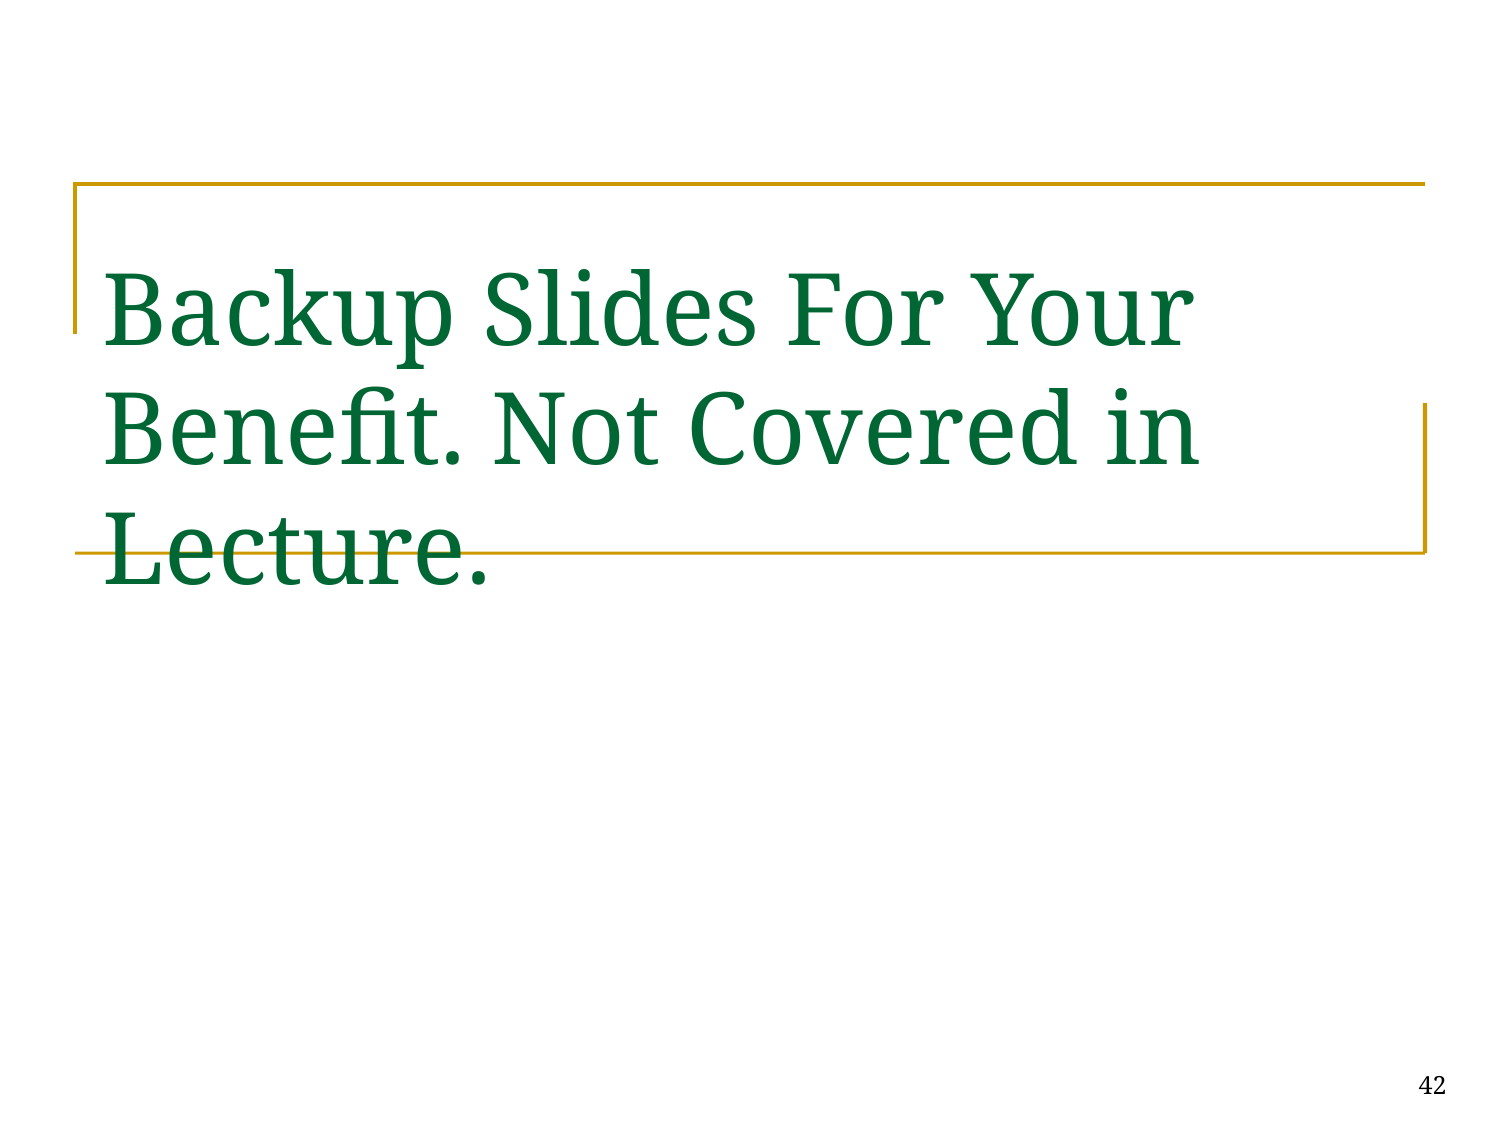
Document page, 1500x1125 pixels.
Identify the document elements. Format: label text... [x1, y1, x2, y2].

title Backup Slides For Your Benefit. Not Covered in Lecture. [87, 237, 1425, 525]
slide_number 42 [1111, 1036, 1462, 1112]
